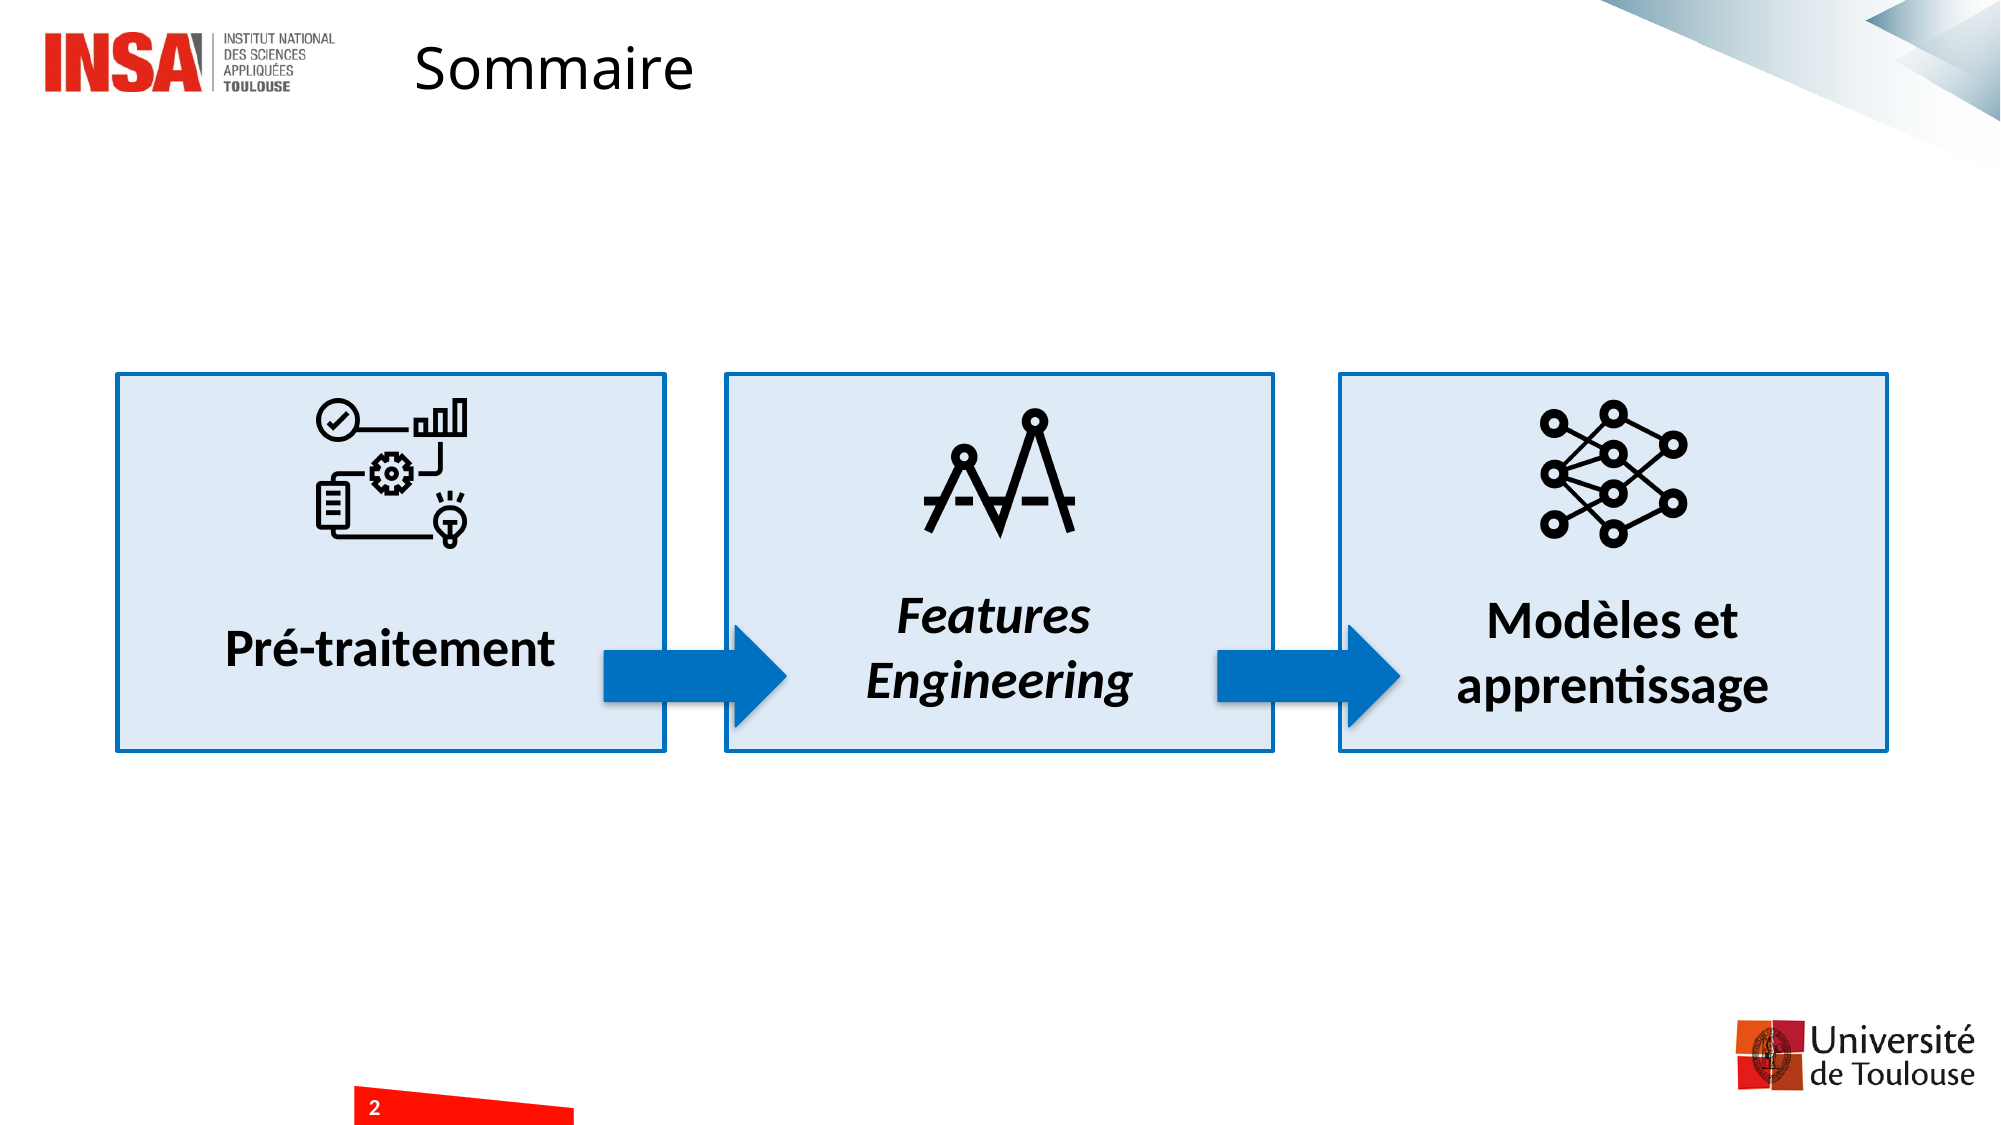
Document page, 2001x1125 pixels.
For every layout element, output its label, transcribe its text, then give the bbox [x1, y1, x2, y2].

text_box [724, 372, 1275, 648]
text_box [115, 372, 667, 753]
text_box Features Engineering [740, 572, 1260, 718]
picture [315, 397, 467, 549]
text_box [603, 624, 746, 728]
text_box [1260, 624, 1355, 728]
text_box Modèles et apprentissage [1354, 576, 1873, 722]
picture [1725, 1011, 1981, 1100]
picture [45, 32, 335, 92]
text_box [724, 710, 1275, 753]
text_box [1338, 372, 1889, 753]
text_box Pré-traitement [131, 605, 651, 685]
picture [1538, 397, 1689, 549]
picture [924, 397, 1076, 549]
text_box Sommaire [400, 23, 1405, 109]
